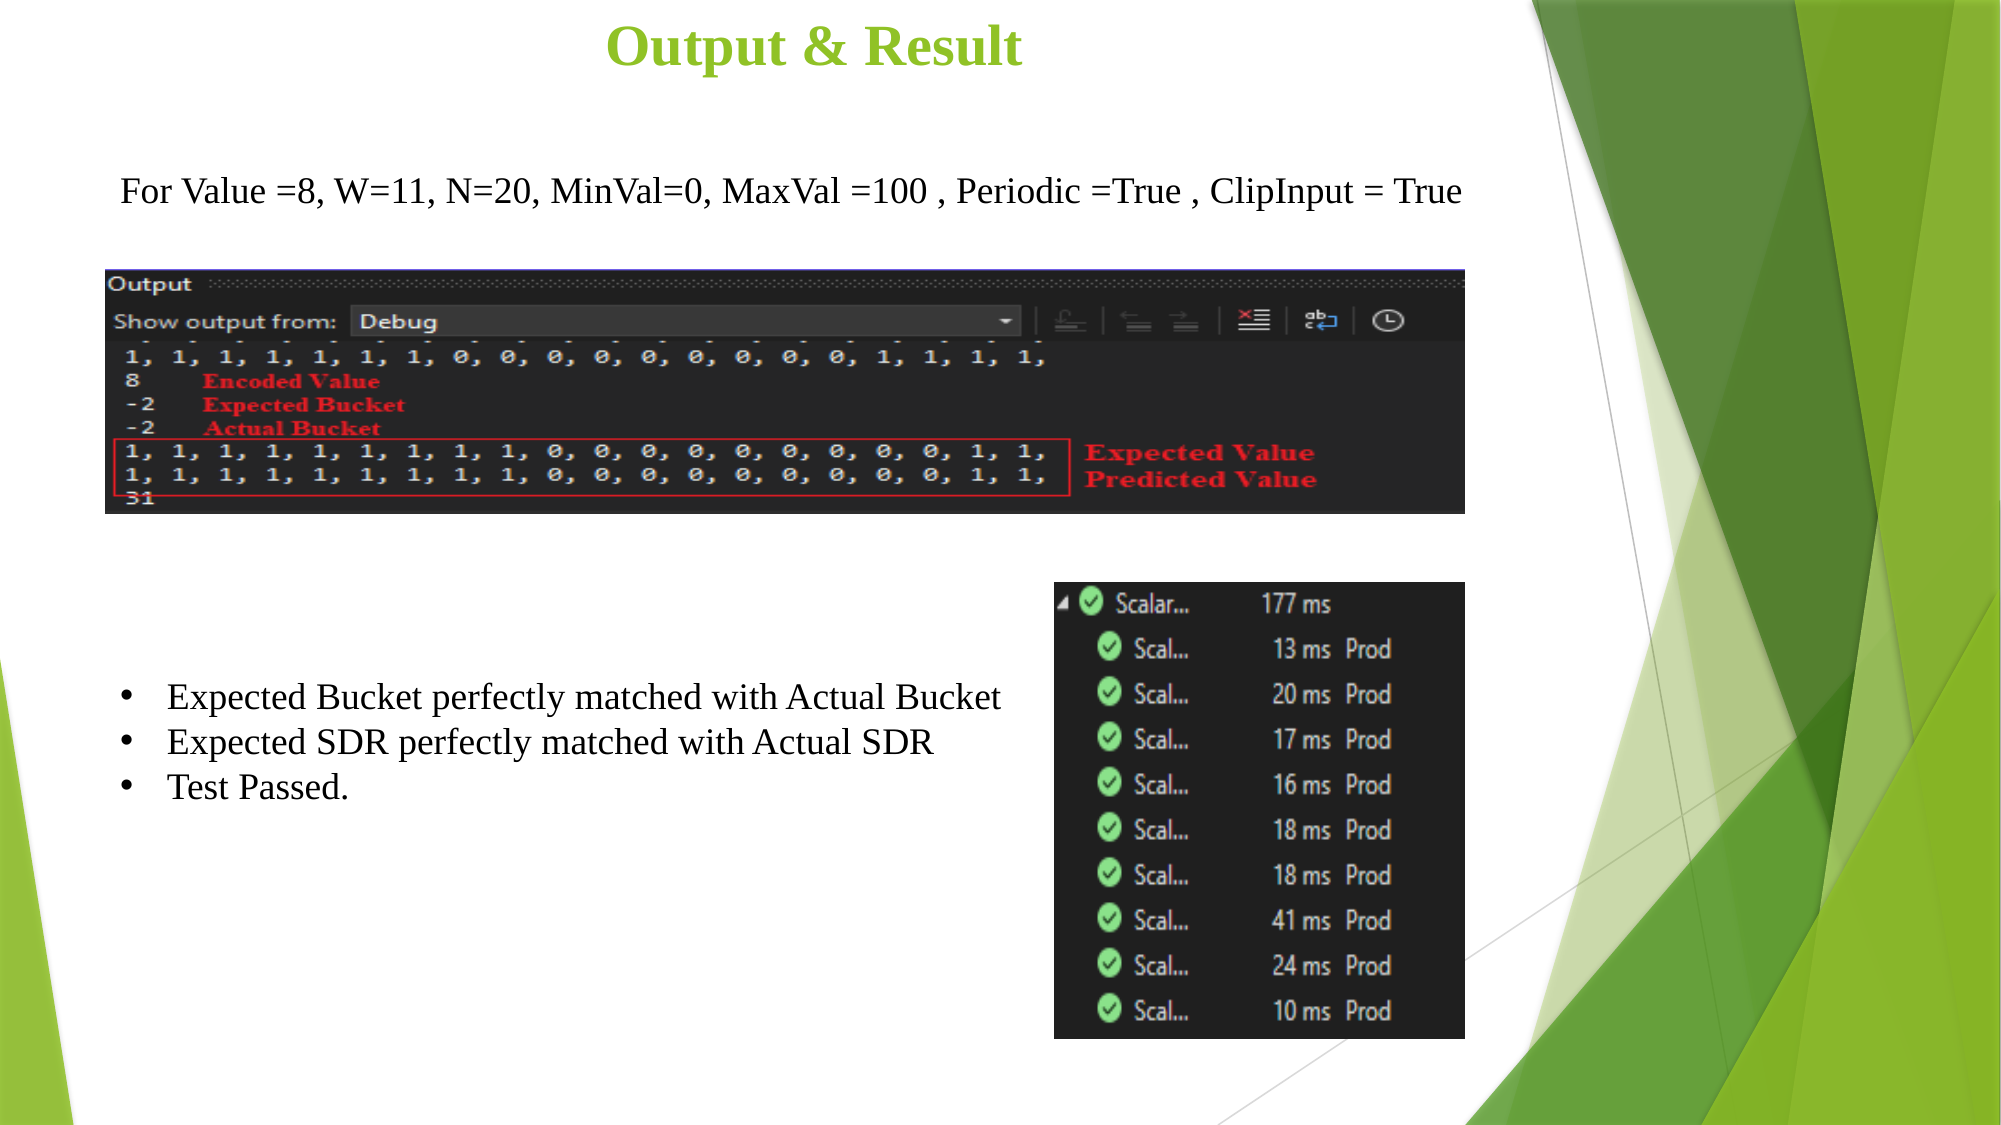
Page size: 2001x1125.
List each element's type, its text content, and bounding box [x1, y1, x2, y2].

text_box Expected Bucket perfectly matched with Actual Bucket Expected SDR perfectly matched with Actual SDR Test Passed. [105, 664, 1049, 814]
text_box For Value =8, W=11, N=20, MinVal=0, MaxVal =100 , Periodic =True , ClipInput = True [105, 158, 1839, 218]
title Output & Result [126, 0, 1537, 135]
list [104, 269, 1466, 514]
picture [1053, 581, 1466, 1040]
